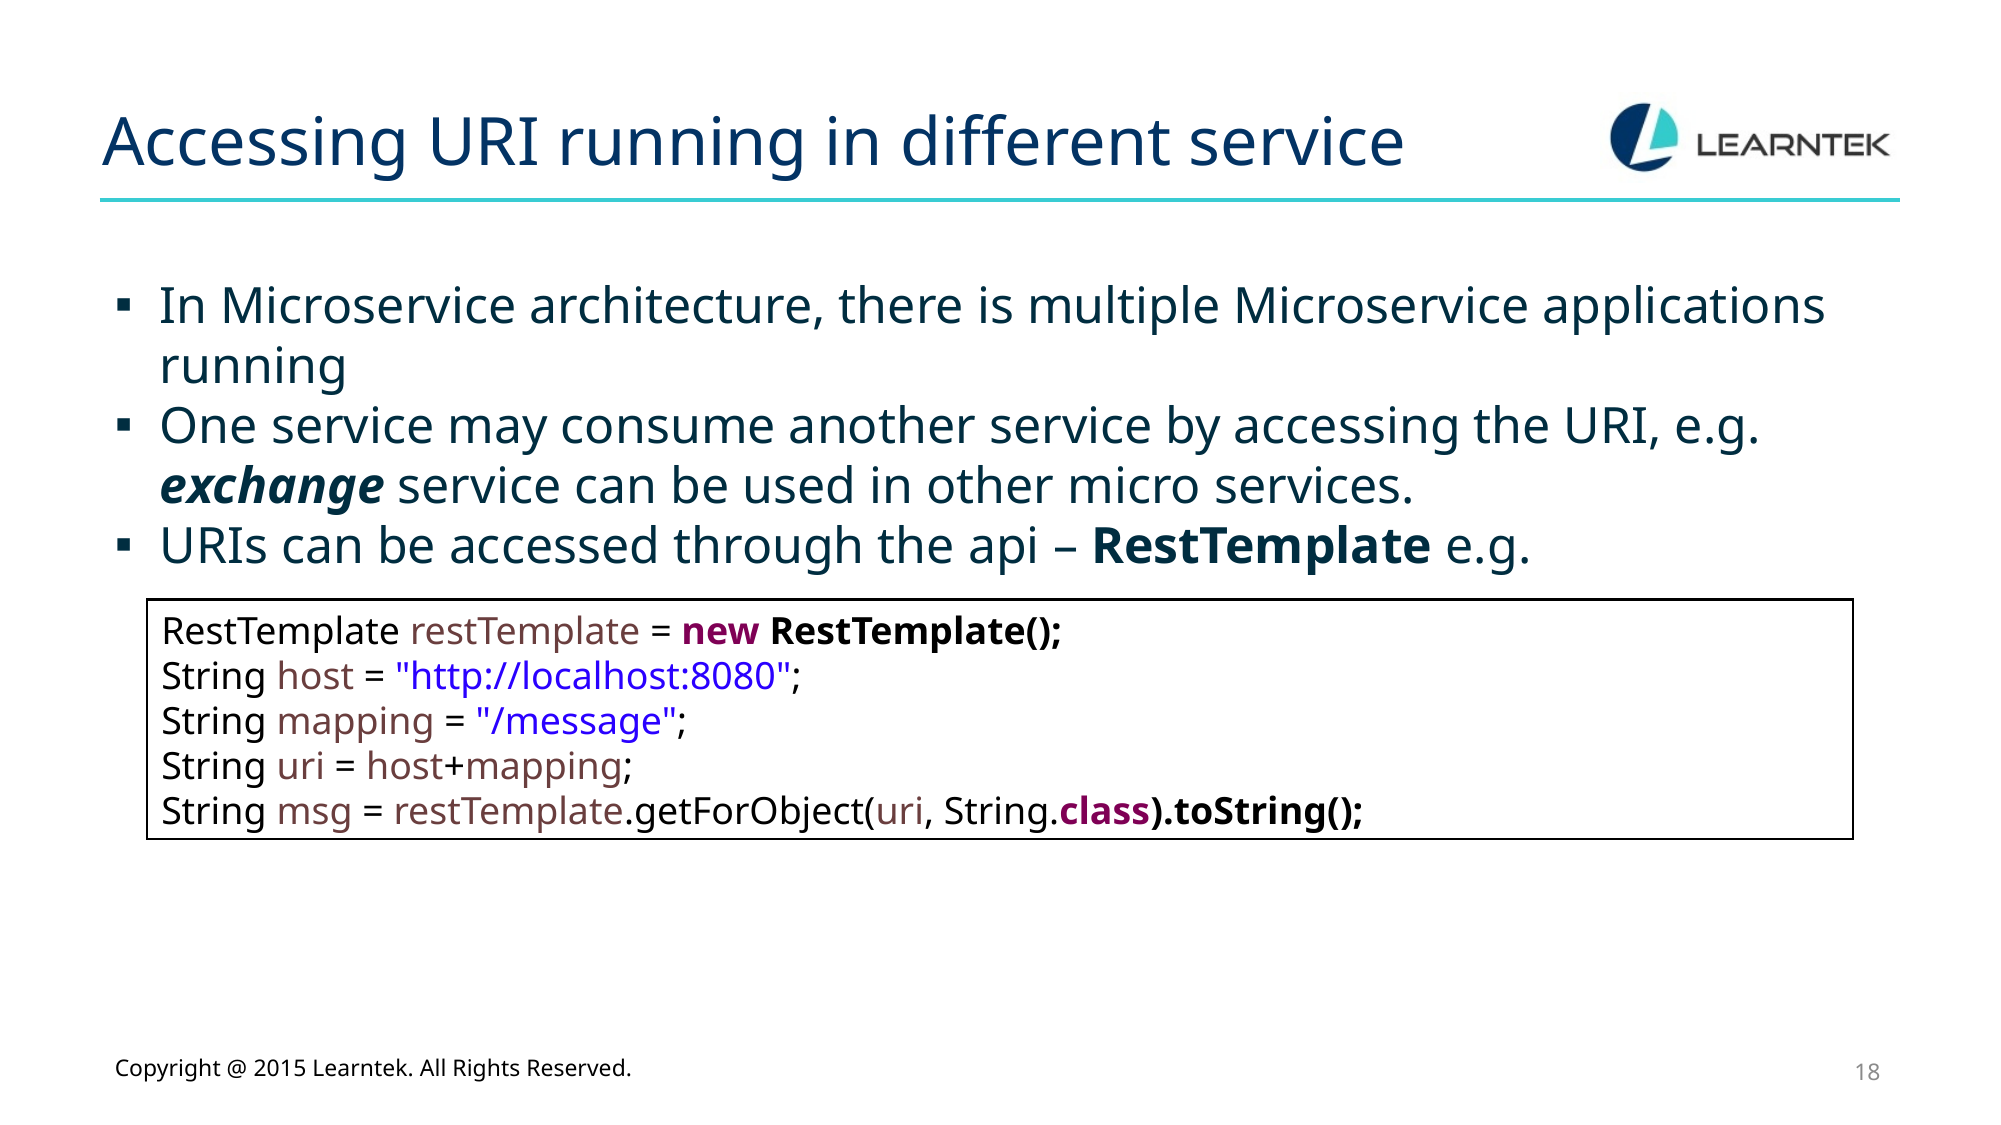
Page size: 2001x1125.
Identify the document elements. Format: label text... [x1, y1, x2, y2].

list In Microservice architecture, there is multiple Microservice applications running One service may consume another service by accessing the URI, e.g. exchange service can be used in other micro services. URIs can be accessed through the api – RestTemplate e.g. [99, 265, 1901, 966]
footer Copyright @ 2015 Learntek. All Rights Reserved. [99, 1044, 1138, 1090]
slide_number 18 [1708, 1050, 1896, 1096]
picture [1600, 92, 1901, 183]
title Accessing URI running in different service [87, 20, 1513, 188]
text_box RestTemplate restTemplate = new RestTemplate(); String host = "http://localhost:8080"; String mapping = "/message"; String uri = host+mapping; String msg = restTemplate.getForObject(uri, String.class).toString(); [146, 598, 1854, 840]
